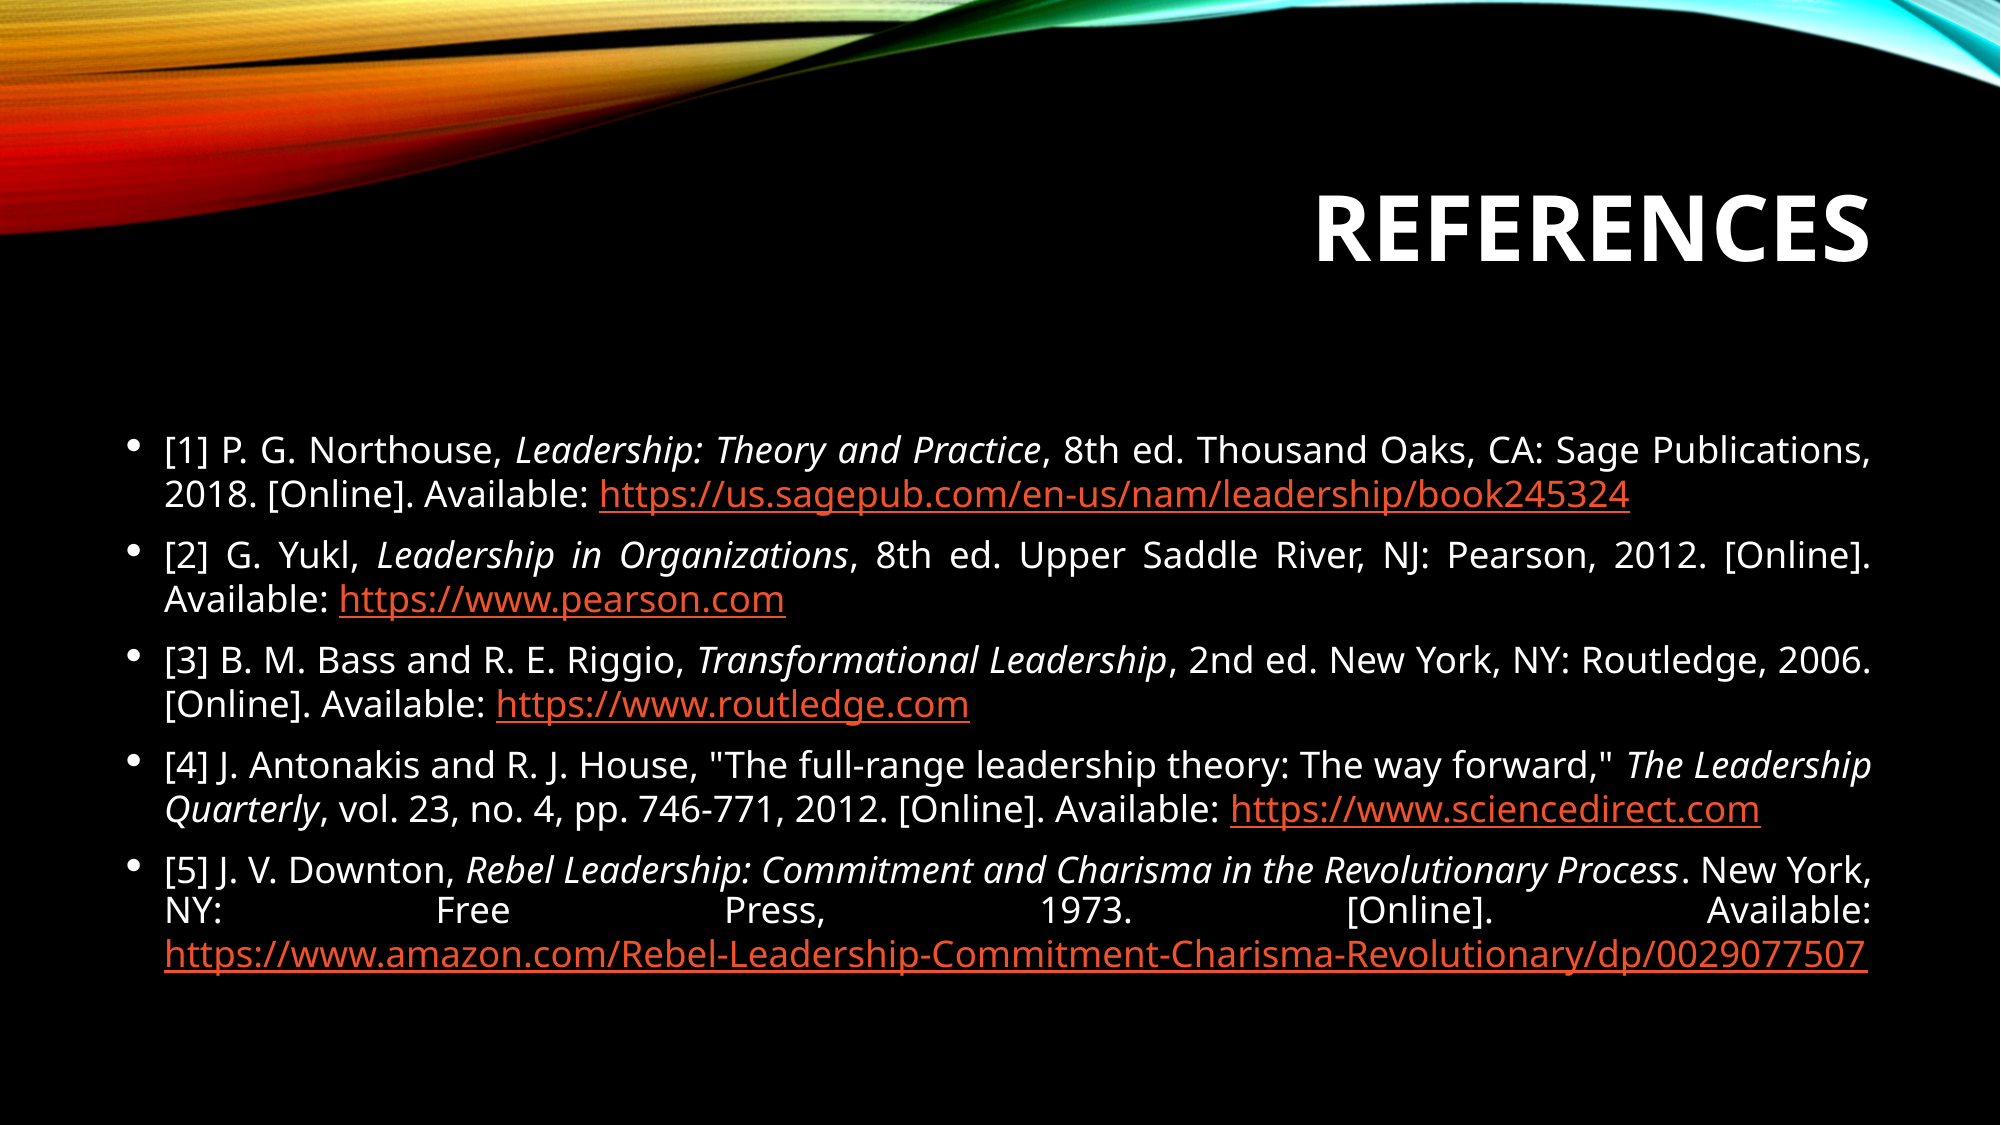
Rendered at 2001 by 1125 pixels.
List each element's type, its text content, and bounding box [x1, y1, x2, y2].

picture [0, 0, 2000, 237]
list [1] P. G. Northouse, Leadership: Theory and Practice, 8th ed. Thousand Oaks, CA: Sage Publications, 2018. [Online]. Available: https://us.sagepub.com/en-us/nam/leadership/book245324 [2] G. Yukl, Leadership in Organizations, 8th ed. Upper Saddle River, NJ: Pearson, 2012. [Online]. Available: https://www.pearson.com [3] B. M. Bass and R. E. Riggio, Transformational Leadership, 2nd ed. New York, NY: Routledge, 2006. [Online]. Available: https://www.routledge.com [4] J. Antonakis and R. J. House, "The full-range leadership theory: The way forward," The Leadership Quarterly, vol. 23, no. 4, pp. 746-771, 2012. [Online]. Available: https://www.sciencedirect.com [5] J. V. Downton, Rebel Leadership: Commitment and Charisma in the Revolutionary Process. New York, NY: Free Press, 1973. [Online]. Available: https://www.amazon.com/Rebel-Leadership-Commitment-Charisma-Revolutionary/dp/0029077507 [112, 360, 1888, 1021]
title References [474, 125, 1888, 338]
